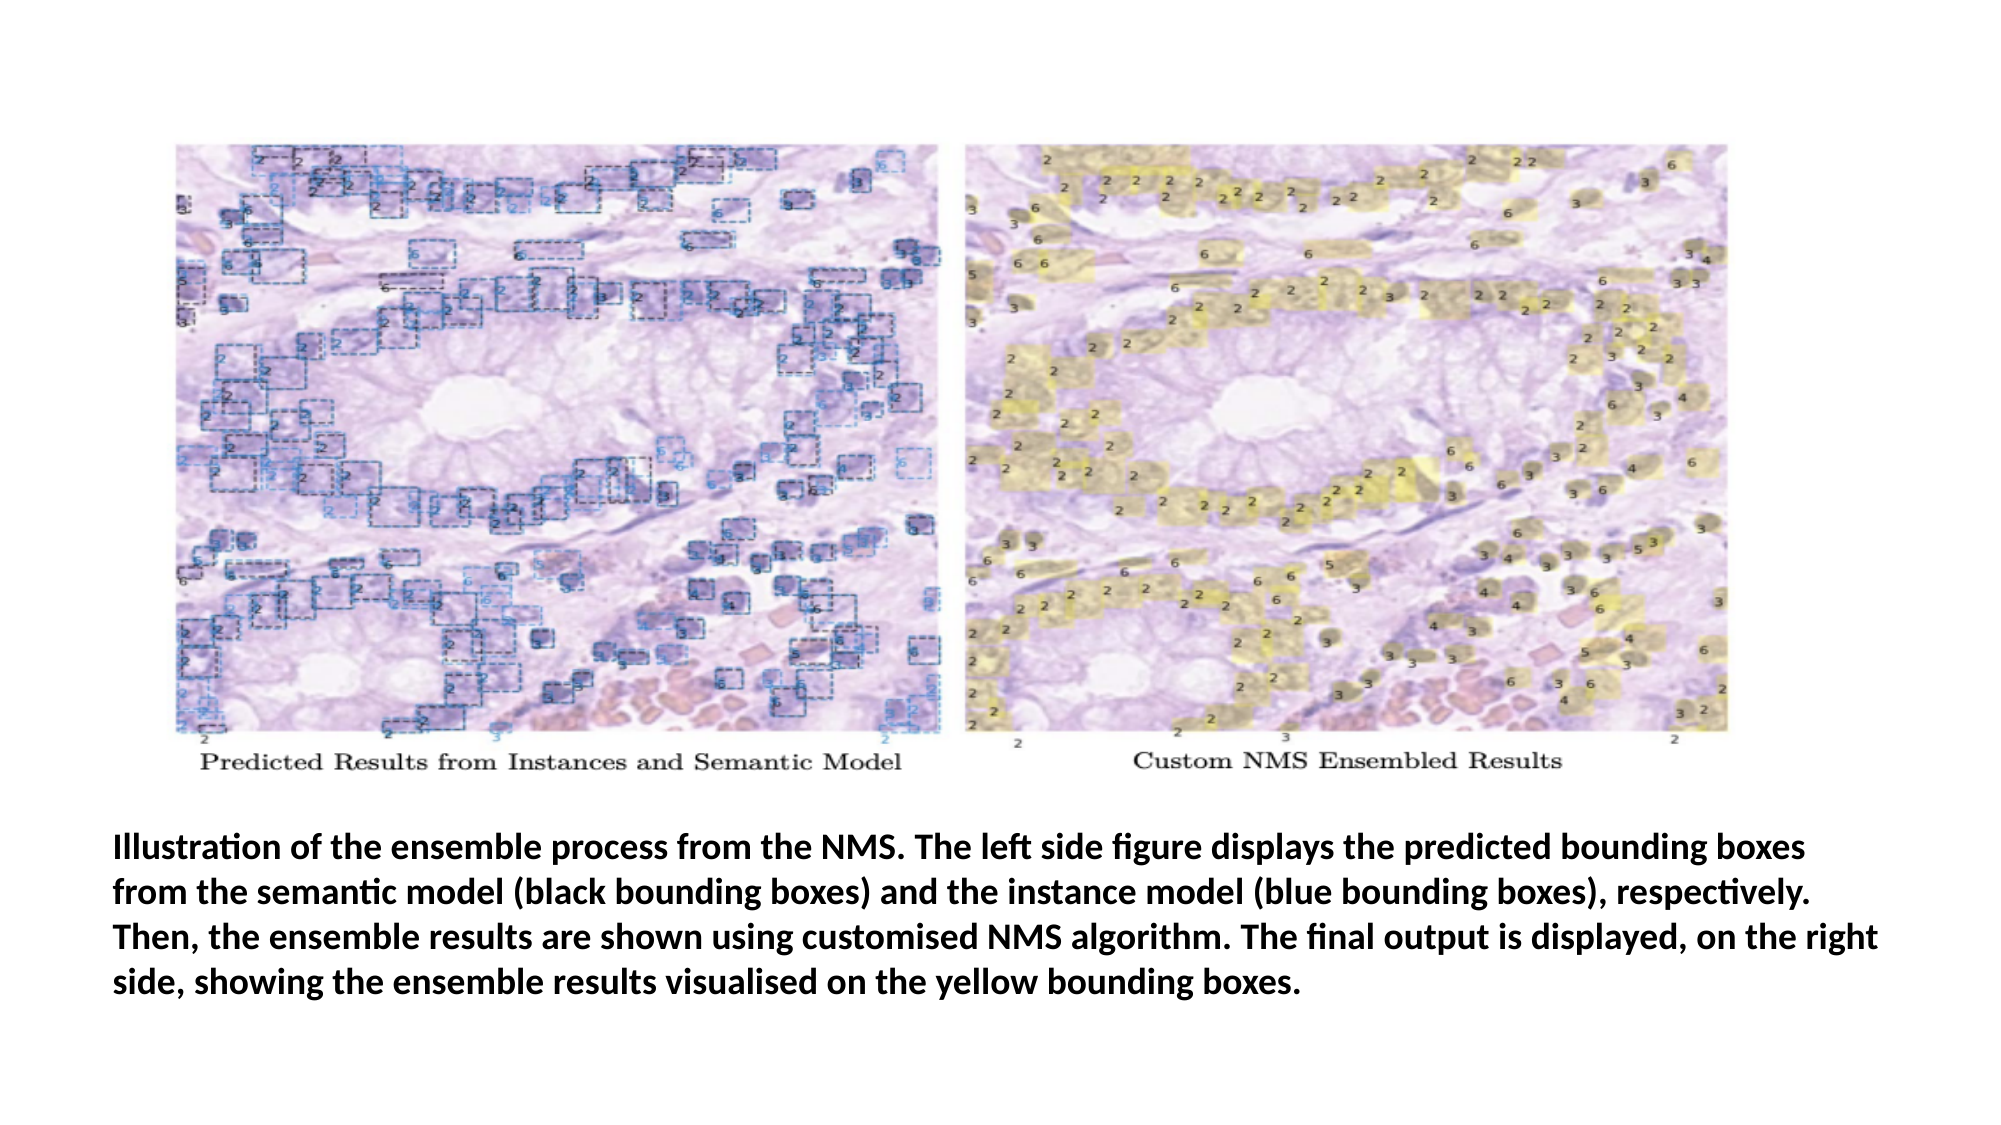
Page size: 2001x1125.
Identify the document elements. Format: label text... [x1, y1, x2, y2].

text_box Illustration of the ensemble process from the NMS. The left side figure displays the predicted bounding boxes from the semantic model (black bounding boxes) and the instance model (blue bounding boxes), respectively. Then, the ensemble results are shown using customised NMS algorithm. The final output is displayed, on the right side, showing the ensemble results visualised on the yellow bounding boxes. [98, 814, 1902, 1009]
picture [134, 113, 1804, 786]
